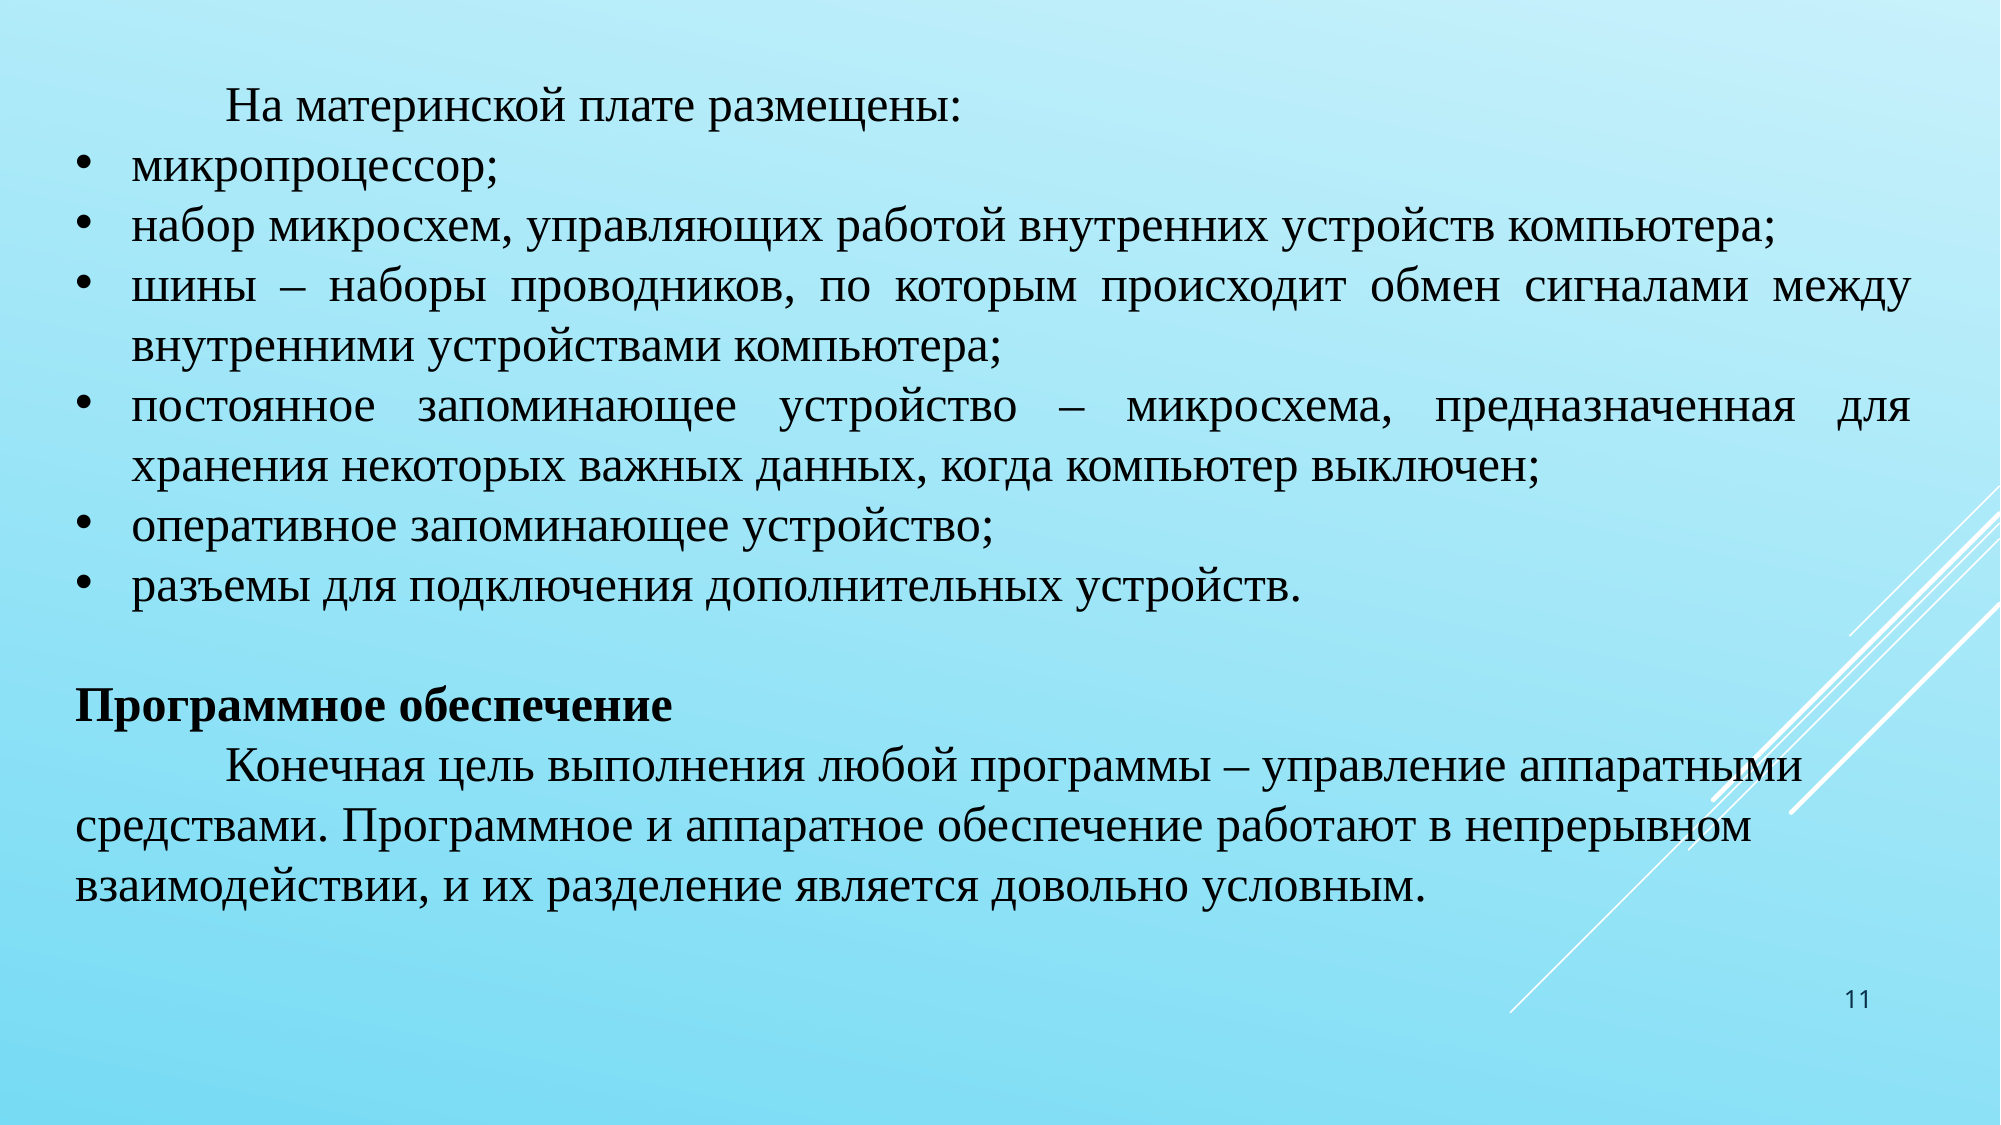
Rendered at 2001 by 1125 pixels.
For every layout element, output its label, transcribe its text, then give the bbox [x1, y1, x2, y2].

text_box На материнской плате размещены: микропроцессор; набор микросхем, управляющих работой внутренних устройств компьютера; шины – наборы проводников, по которым происходит обмен сигналами между внутренними устройствами компьютера; постоянное запоминающее устройство – микросхема, предназначенная для хранения некоторых важных данных, когда компьютер выключен; оперативное запоминающее устройство; разъемы для подключения дополнительных устройств. Программное обеспечение Конечная цель выполнения любой программы – управление аппаратными средствами. Программное и аппаратное обеспечение работают в непрерывном взаимодействии, и их разделение является довольно условным. [60, 63, 1927, 979]
slide_number 11 [1700, 979, 1888, 1025]
